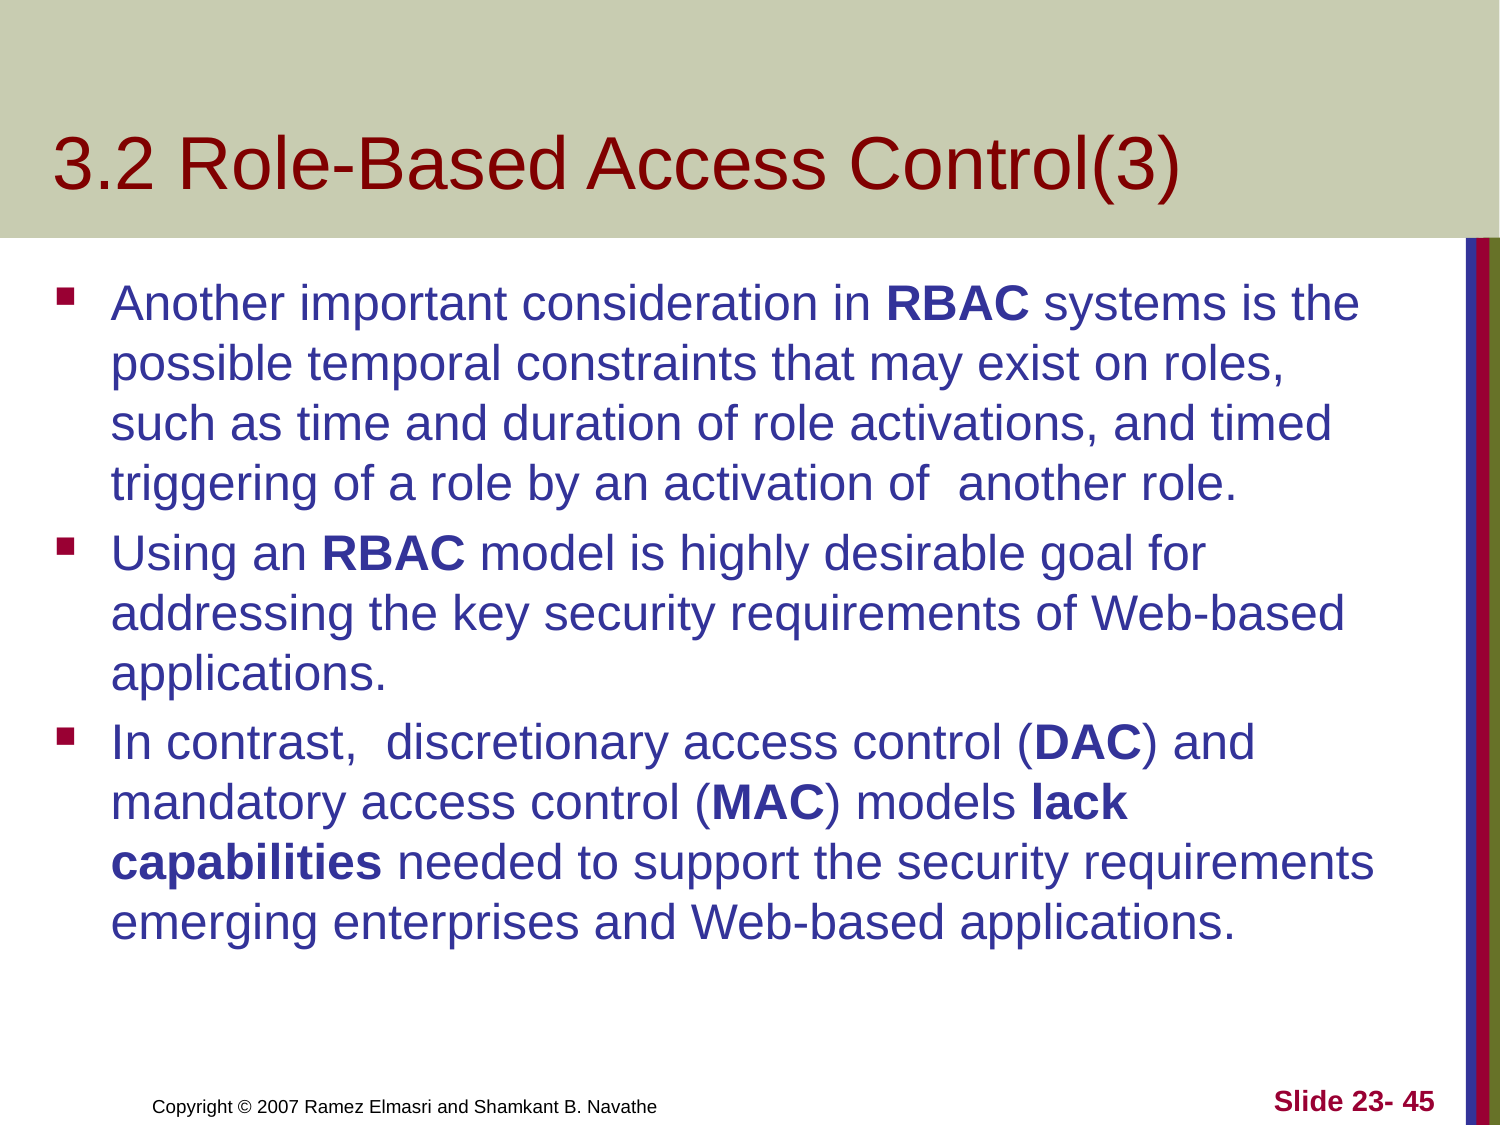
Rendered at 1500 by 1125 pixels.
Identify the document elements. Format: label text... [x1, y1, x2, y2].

list Another important consideration in RBAC systems is the possible temporal constraints that may exist on roles, such as time and duration of role activations, and timed triggering of a role by an activation of another role. Using an RBAC model is highly desirable goal for addressing the key security requirements of Web-based applications. In contrast, discretionary access control (DAC) and mandatory access control (MAC) models lack capabilities needed to support the security requirements emerging enterprises and Web-based applications. [39, 262, 1400, 1013]
slide_number Slide 23- 45 [1137, 1050, 1450, 1125]
title 3.2 Role-Based Access Control(3) [37, 49, 1317, 213]
